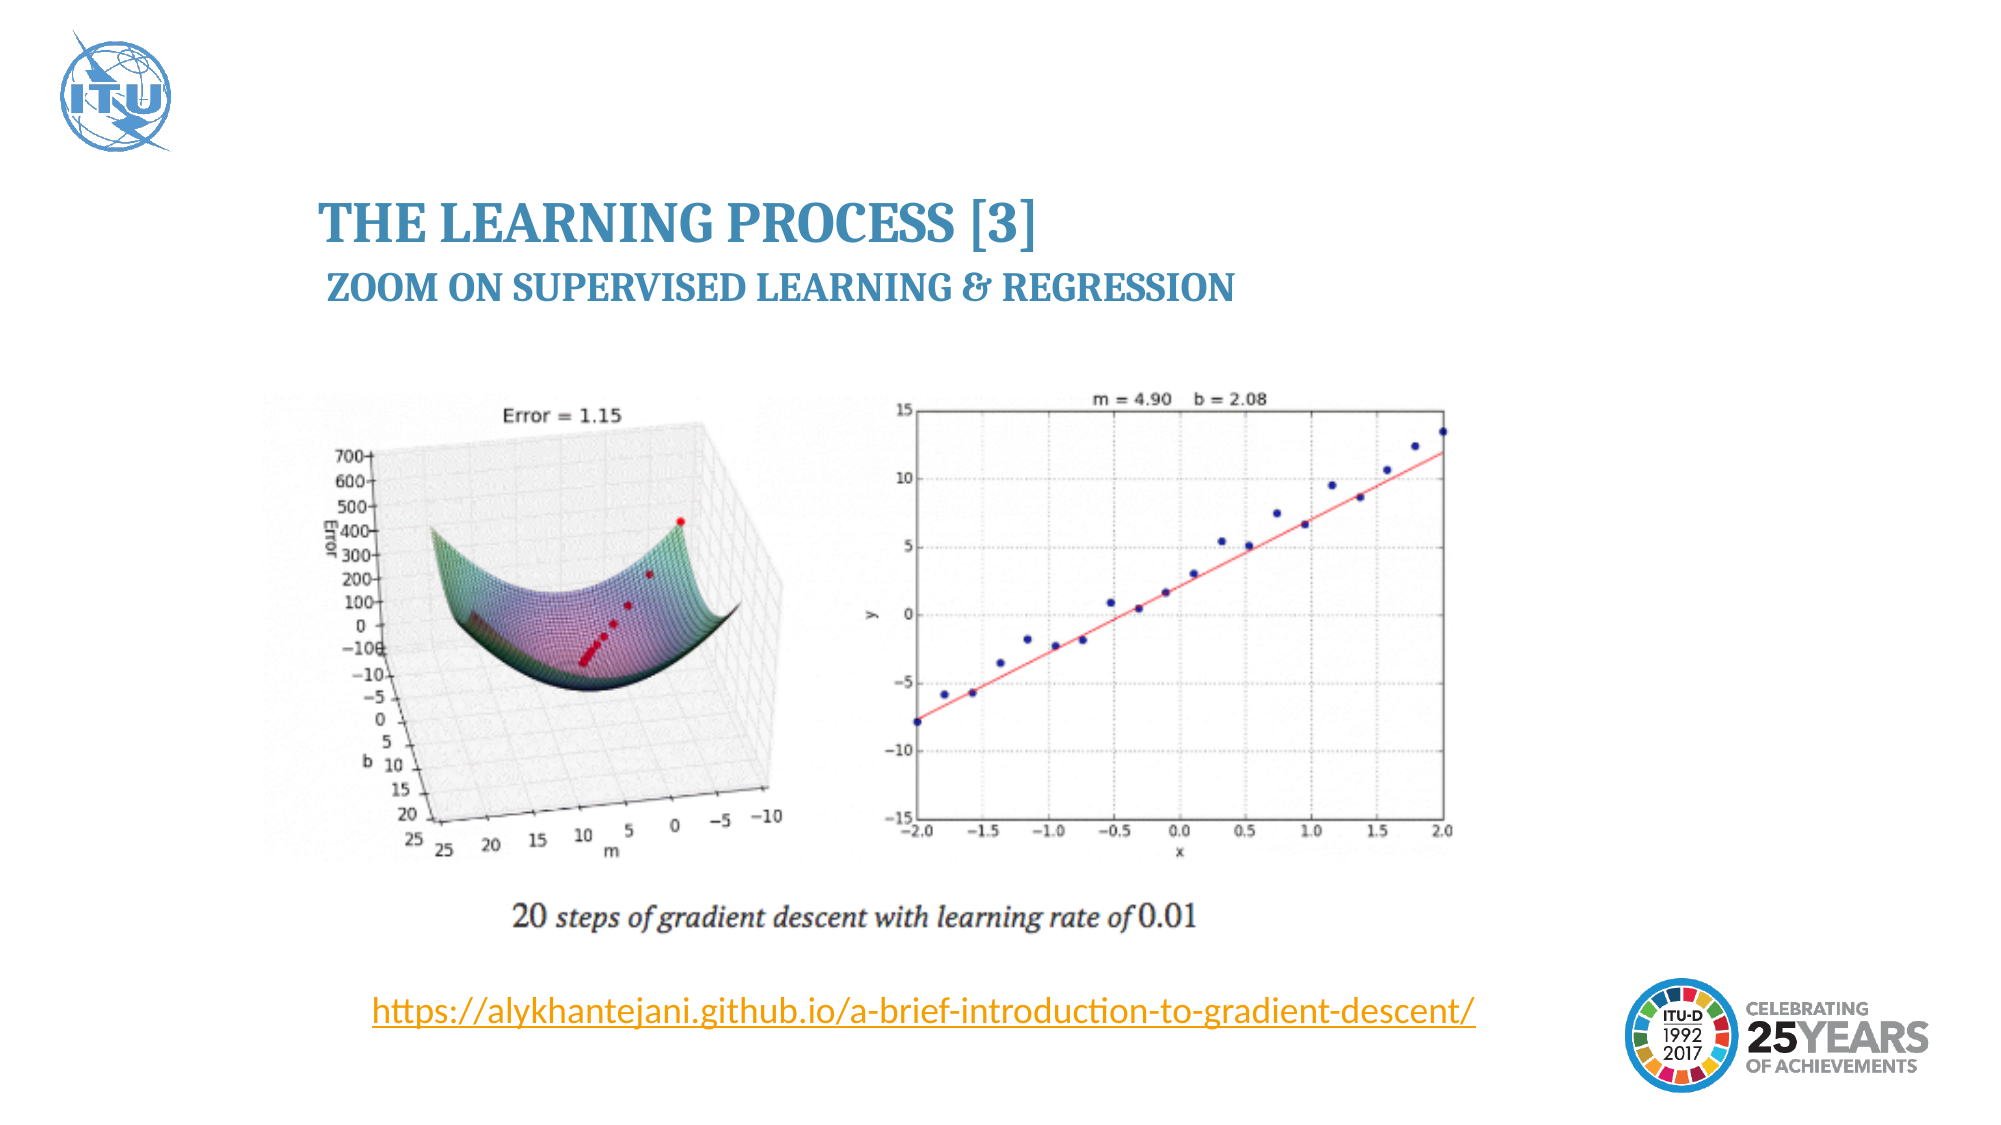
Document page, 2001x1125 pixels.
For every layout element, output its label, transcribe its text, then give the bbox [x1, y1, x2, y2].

text_box ZOOM ON SUPERVISED LEARNING & REGRESSION [312, 252, 1781, 318]
picture [1623, 977, 1930, 1093]
text_box THE LEARNING PROCESS [3] [303, 176, 1585, 262]
picture [57, 26, 177, 156]
picture [229, 318, 1555, 963]
text_box https://alykhantejani.github.io/a-brief-introduction-to-gradient-descent/ [356, 978, 1713, 1039]
